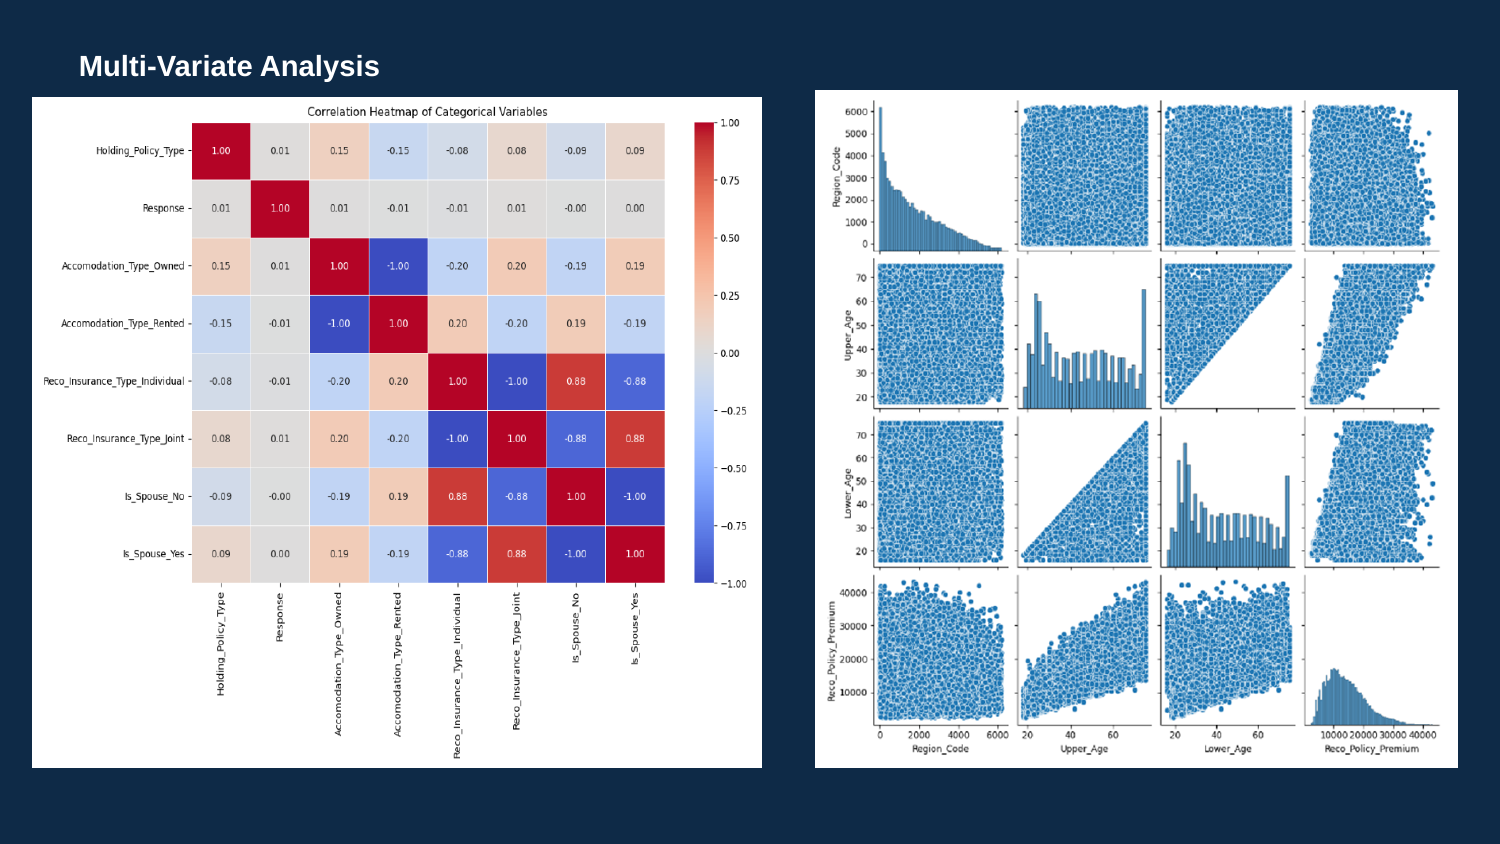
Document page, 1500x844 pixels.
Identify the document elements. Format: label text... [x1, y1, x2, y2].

picture [31, 96, 762, 768]
text_box Multi-Variate Analysis [64, 39, 396, 90]
picture [815, 90, 1459, 768]
